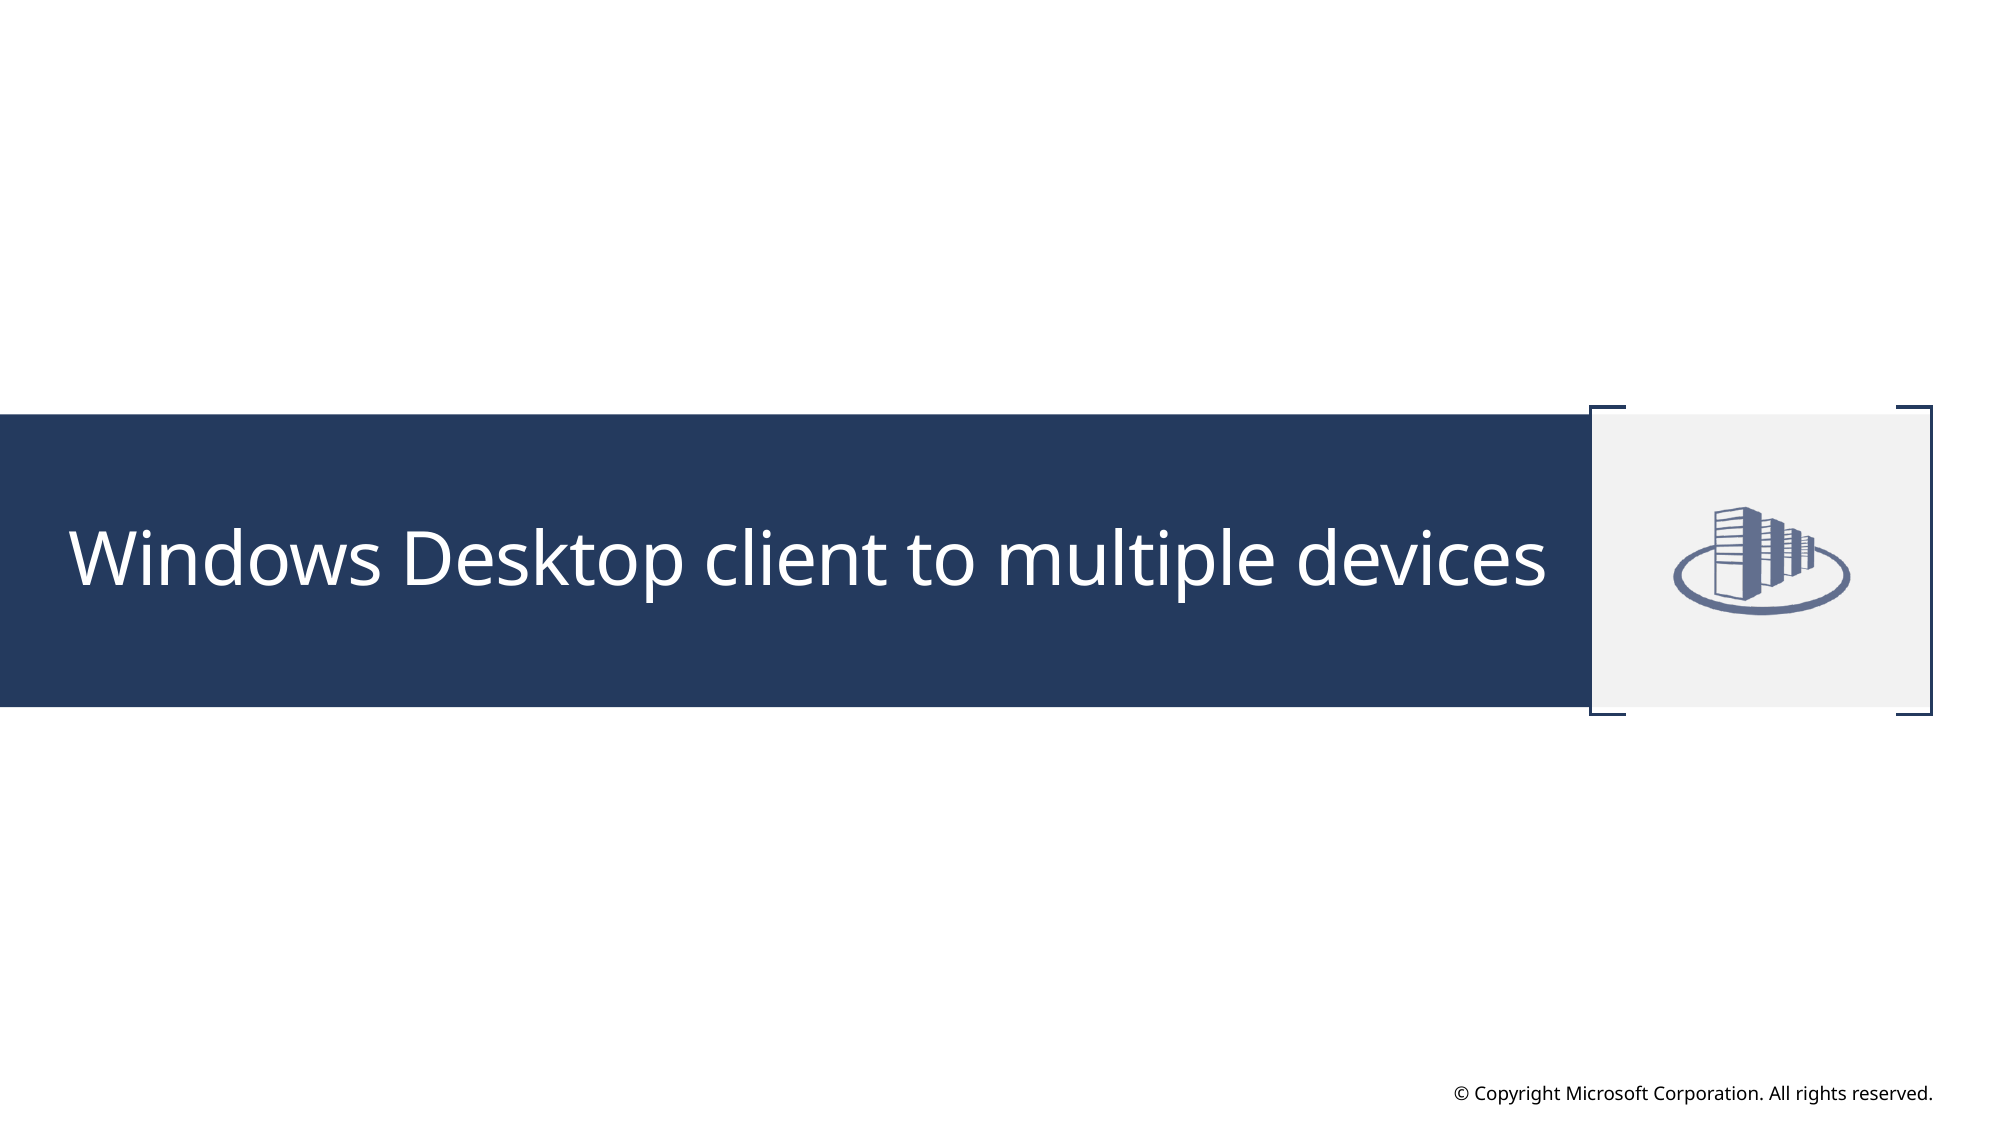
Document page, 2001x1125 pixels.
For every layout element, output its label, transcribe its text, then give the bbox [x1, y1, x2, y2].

title Windows Desktop client to multiple devices [68, 414, 1577, 708]
picture [1656, 455, 1867, 667]
